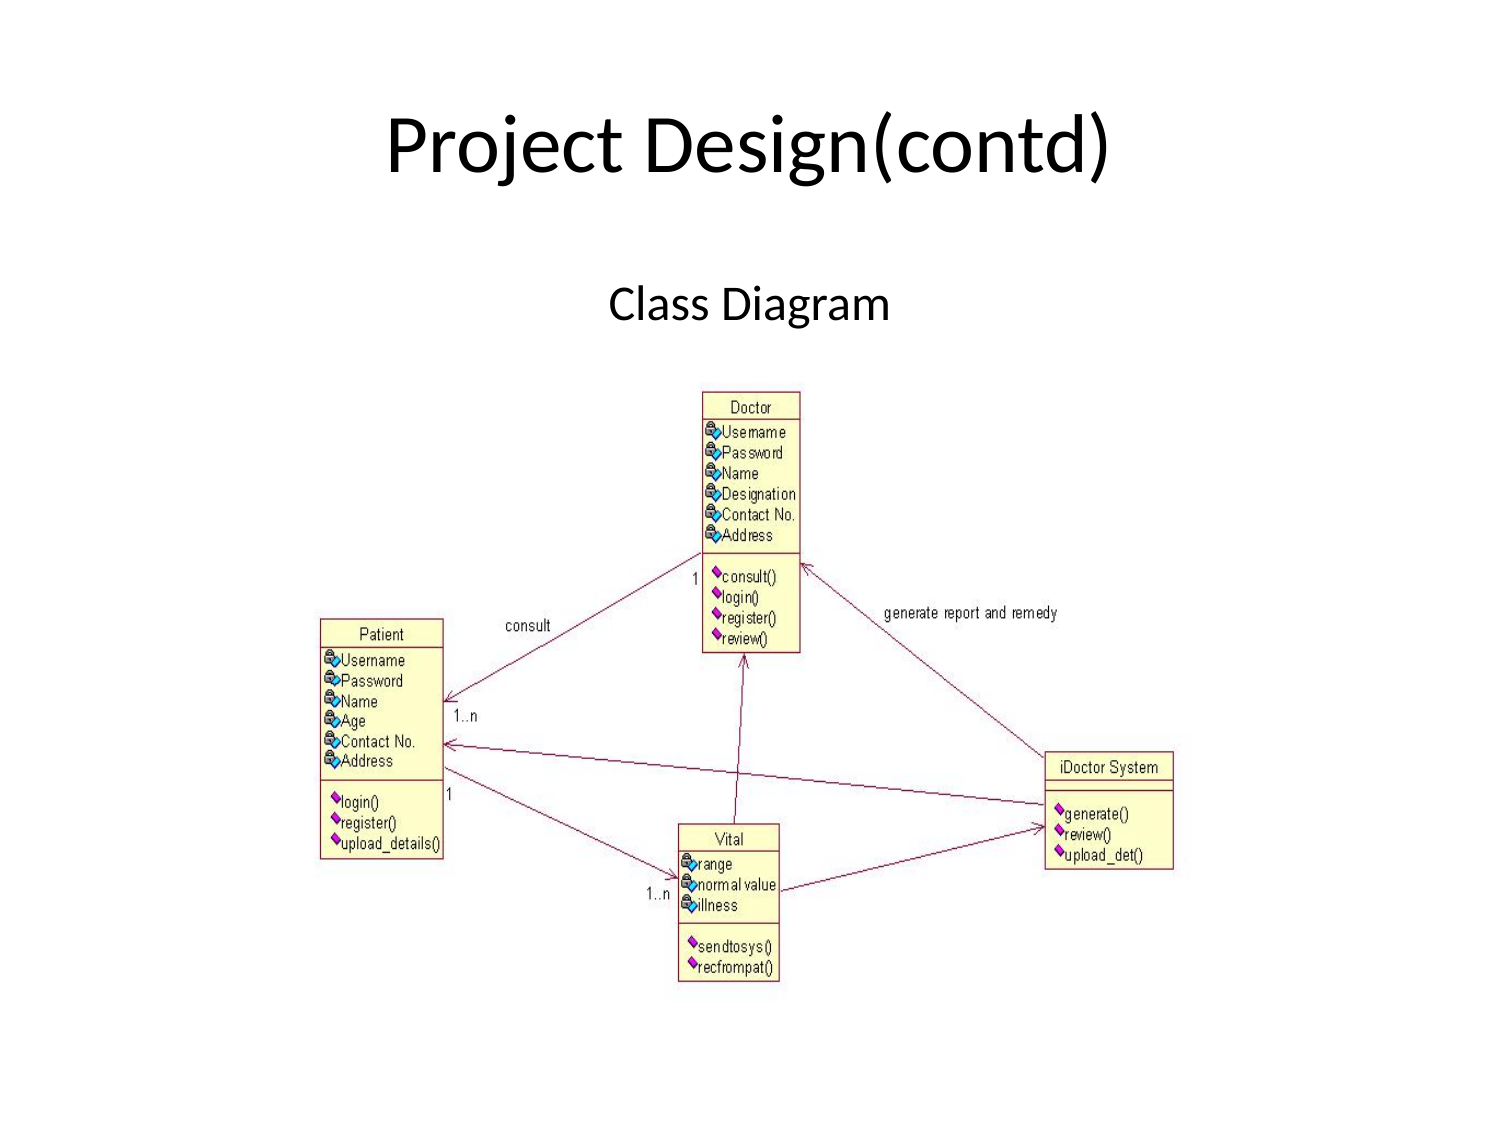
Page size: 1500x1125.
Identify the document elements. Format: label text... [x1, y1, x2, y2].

title Project Design(contd) [75, 45, 1425, 233]
list Class Diagram [75, 262, 1425, 1005]
picture [262, 362, 1233, 1013]
